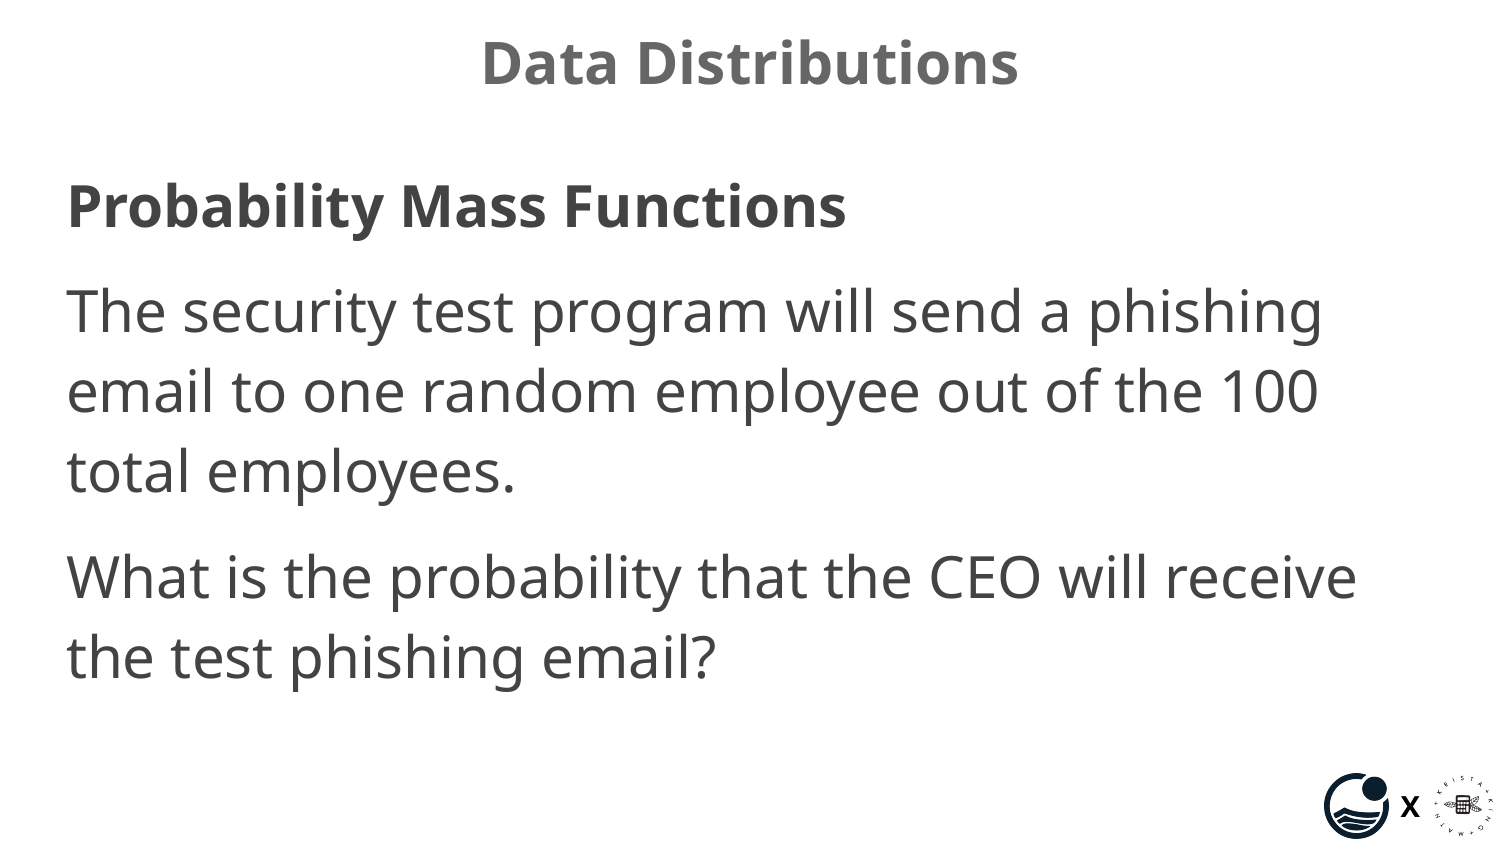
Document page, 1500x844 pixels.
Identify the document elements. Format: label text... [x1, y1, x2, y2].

picture [1324, 773, 1389, 839]
text_box X [1393, 775, 1427, 837]
picture [1430, 773, 1496, 839]
list Probability Mass Functions The security test program will send a phishing email to one random employee out of the 100 total employees. What is the probability that the CEO will receive the test phishing email? [51, 143, 1449, 837]
title Data Distributions [51, 10, 1449, 105]
